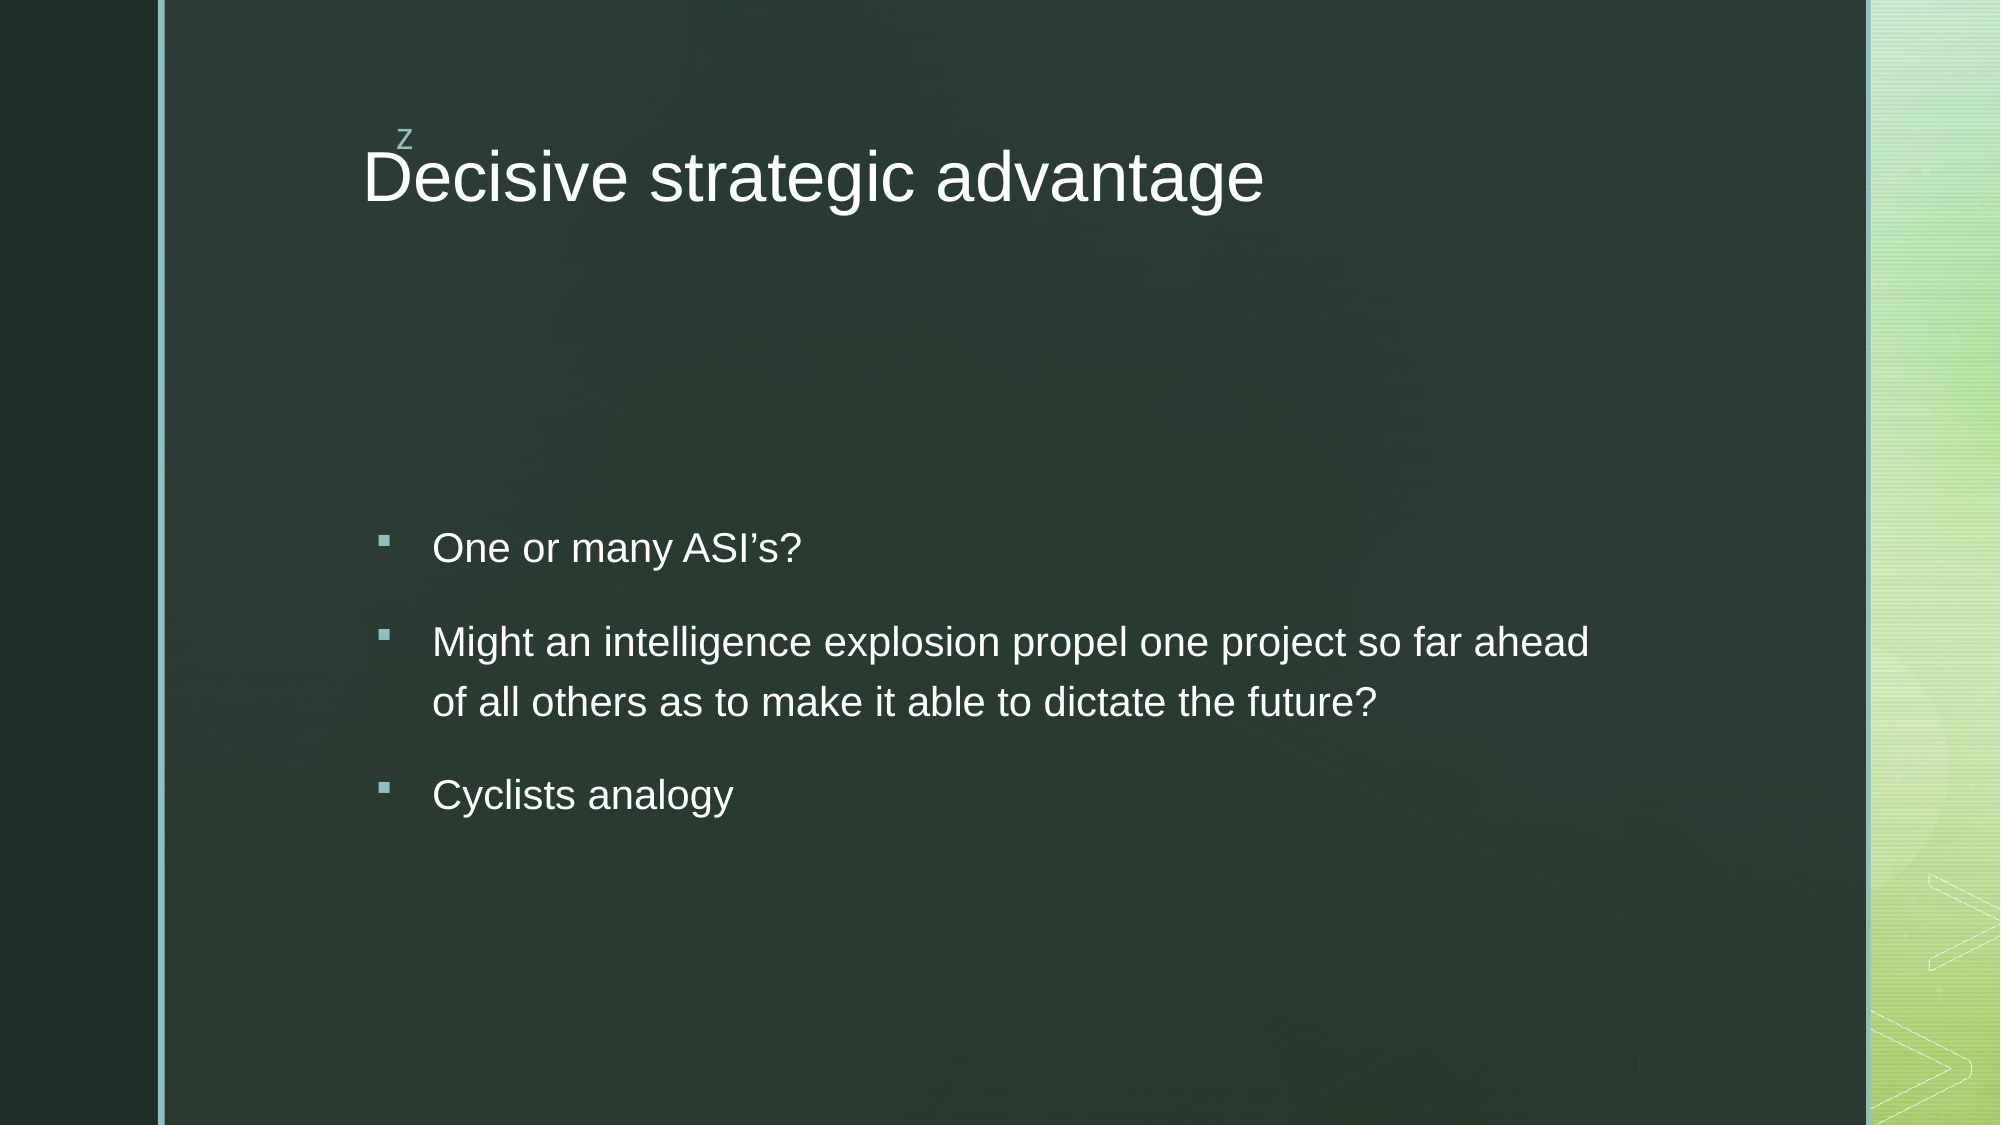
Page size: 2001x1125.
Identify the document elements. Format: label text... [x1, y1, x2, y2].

list One or many ASI’s? Might an intelligence explosion propel one project so far ahead of all others as to make it able to dictate the future? Cyclists analogy [360, 336, 1640, 993]
picture [1871, 0, 2001, 1125]
title Decisive strategic advantage [347, 132, 1653, 310]
